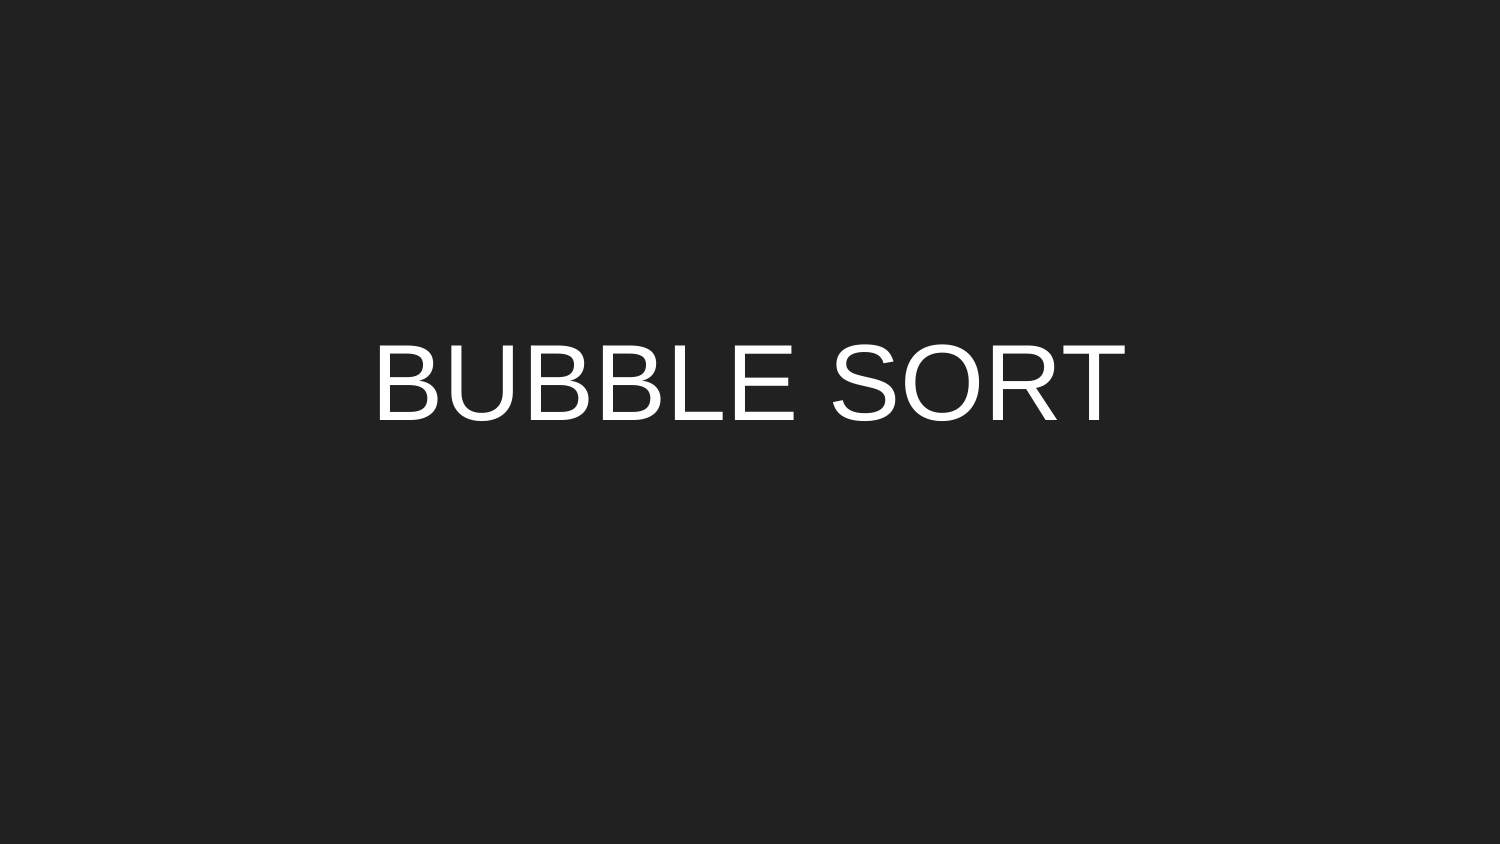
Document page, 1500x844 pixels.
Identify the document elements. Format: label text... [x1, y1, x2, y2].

title BUBBLE SORT [51, 122, 1449, 459]
